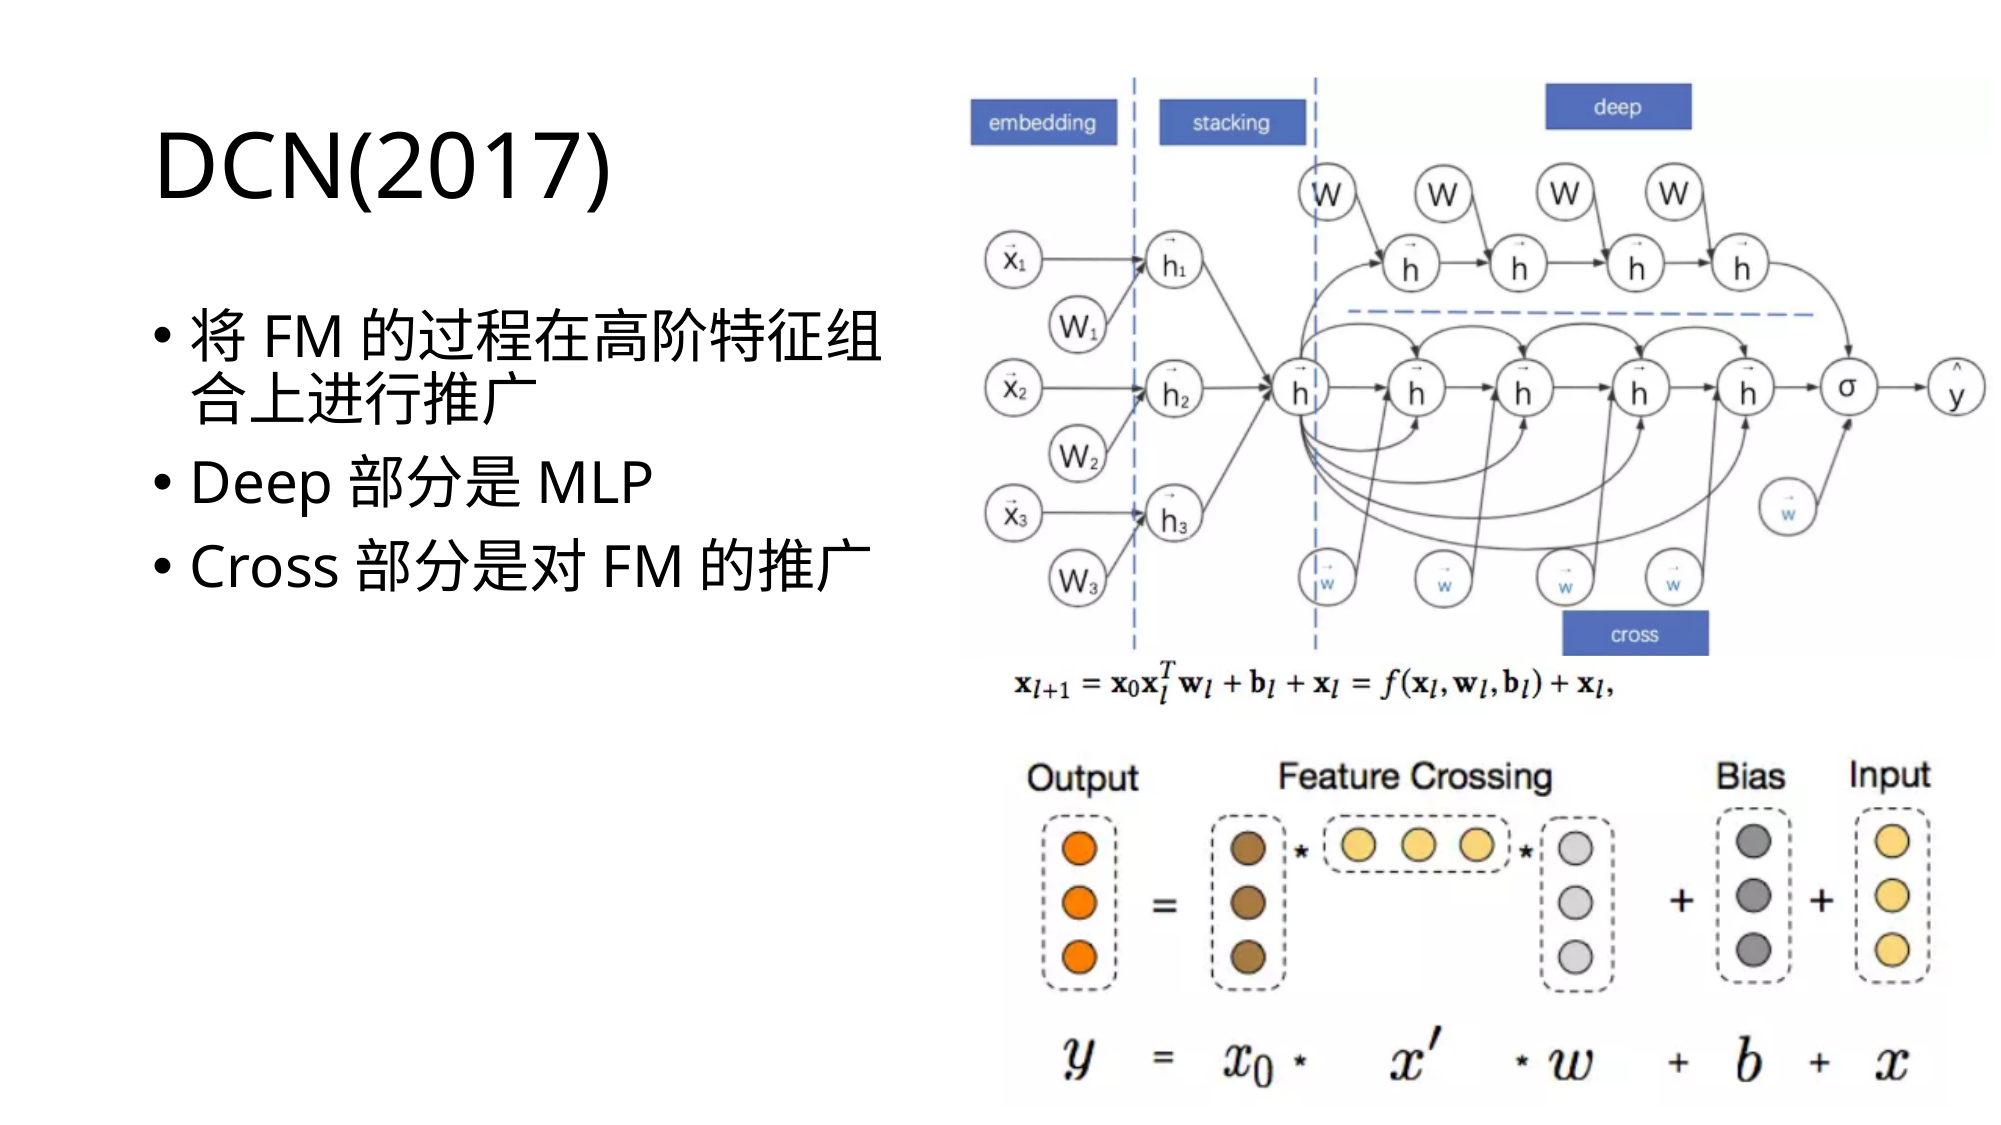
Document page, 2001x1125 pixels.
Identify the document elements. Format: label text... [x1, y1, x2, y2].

picture [954, 59, 2000, 1111]
title DCN(2017) [137, 59, 954, 278]
list 将FM的过程在高阶特征组合上进行推广 Deep部分是MLP Cross部分是对FM的推广 [137, 299, 926, 1014]
